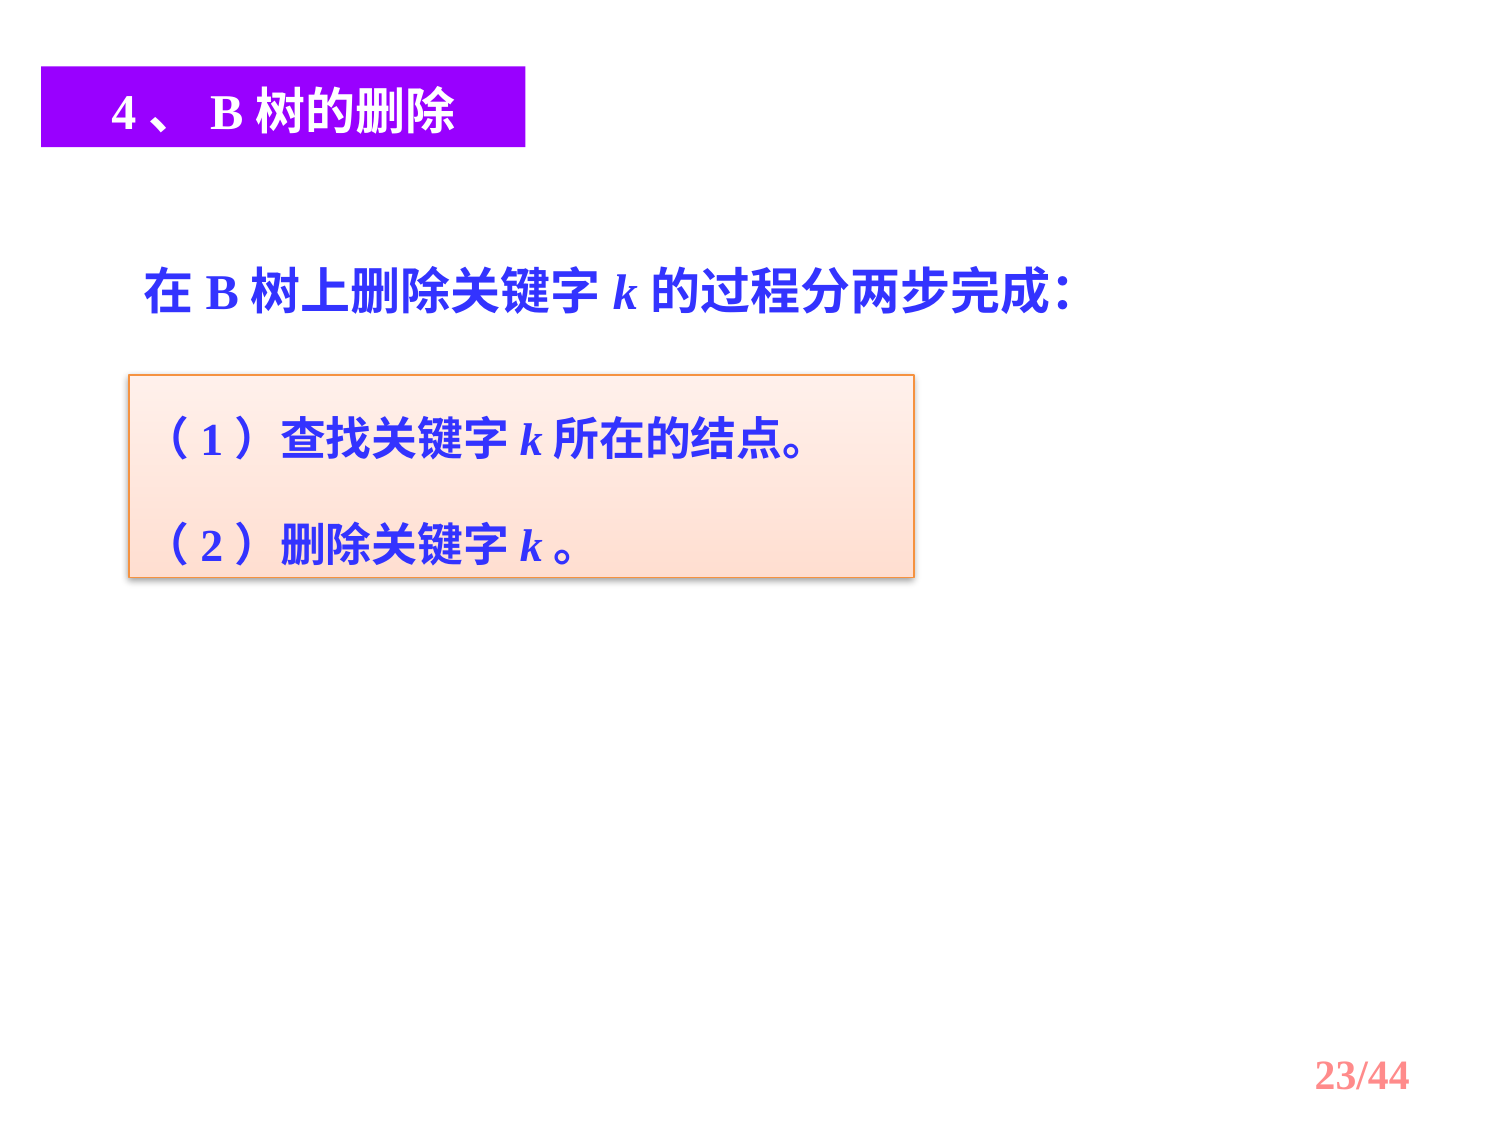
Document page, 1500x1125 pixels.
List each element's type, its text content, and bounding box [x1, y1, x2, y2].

slide_number 23/44 [1074, 1042, 1425, 1103]
text_box 4、B树的删除 [41, 66, 526, 148]
text_box （1）查找关键字k所在的结点。 （2）删除关键字k。 [128, 374, 915, 578]
text_box 在B树上删除关键字k的过程分两步完成： [128, 246, 1224, 327]
